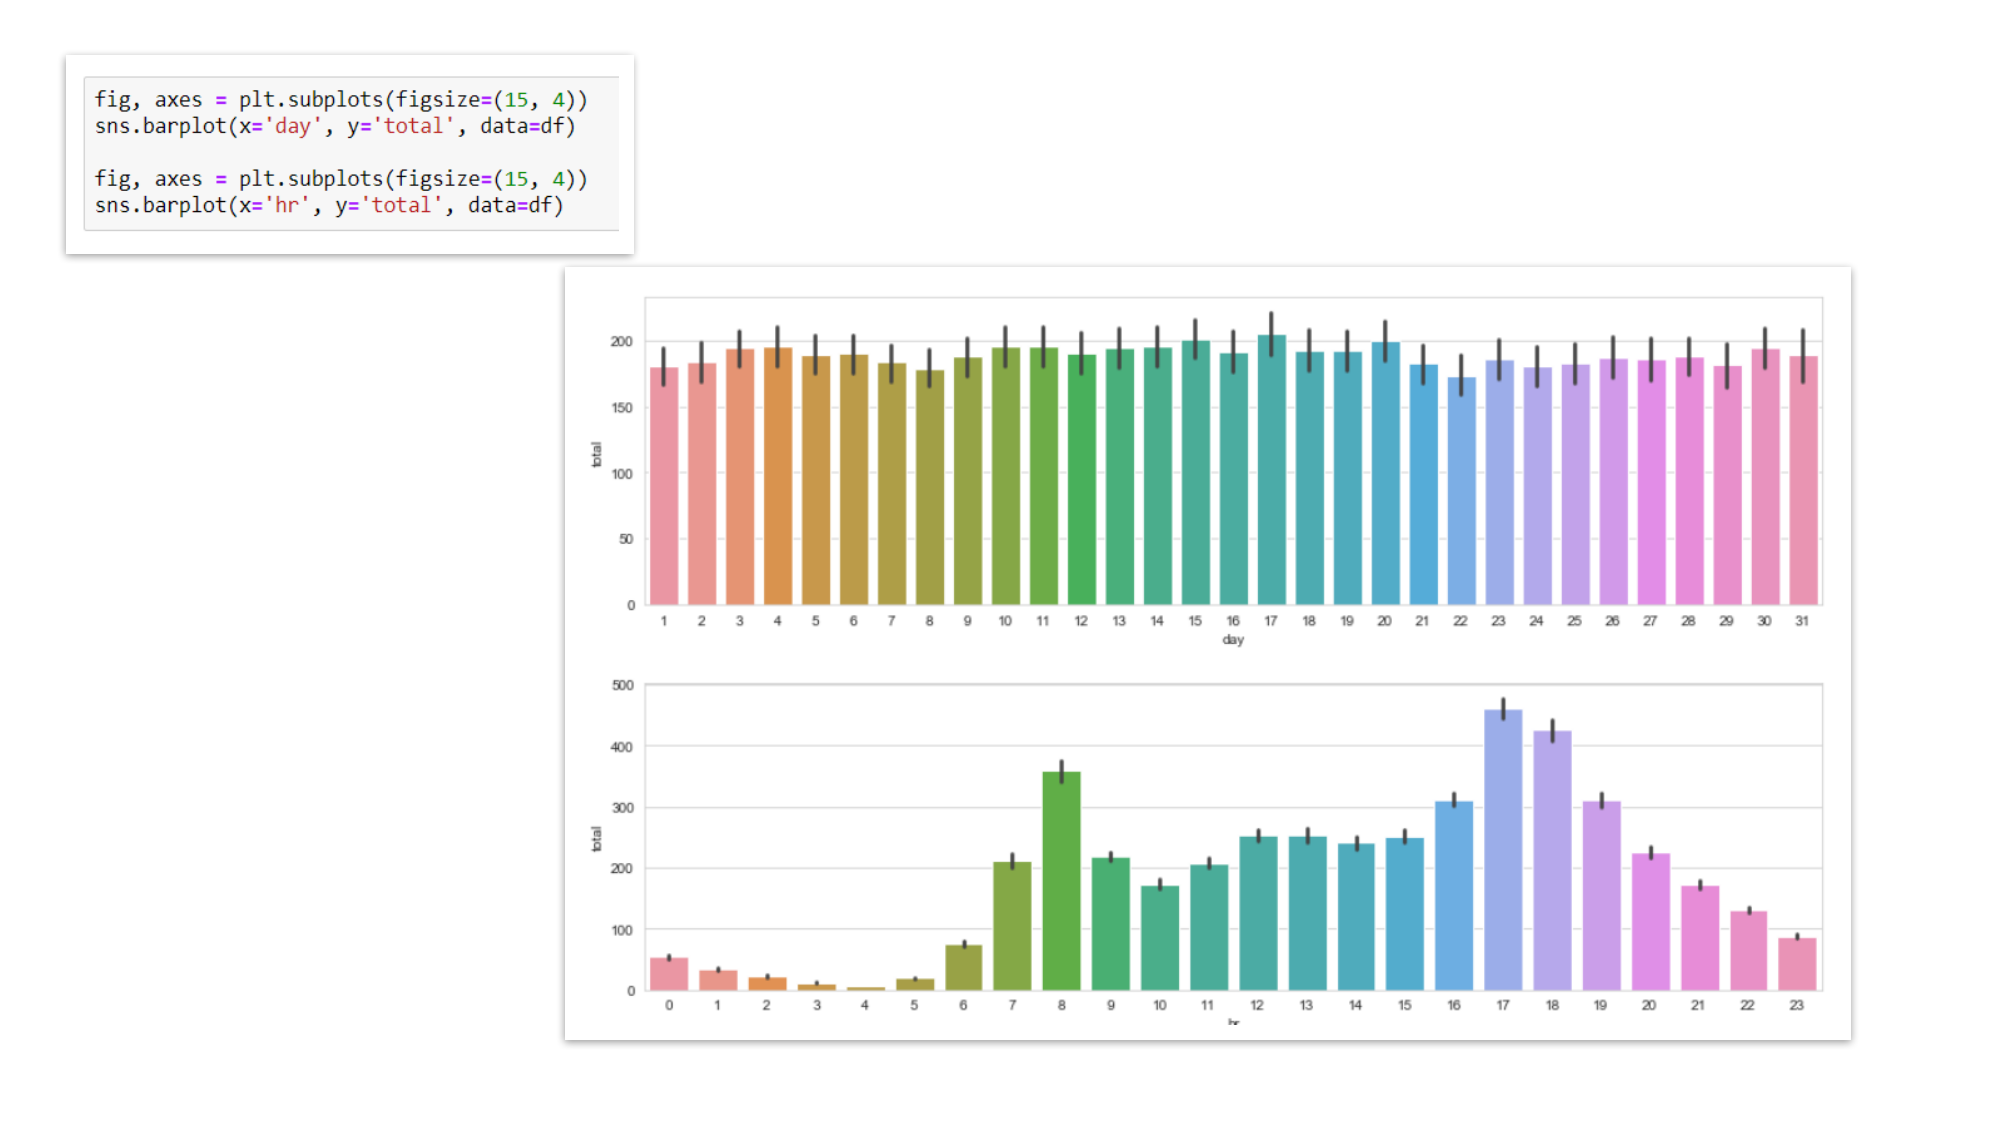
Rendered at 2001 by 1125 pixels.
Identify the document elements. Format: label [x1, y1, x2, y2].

picture [579, 281, 1837, 1026]
picture [80, 69, 620, 240]
